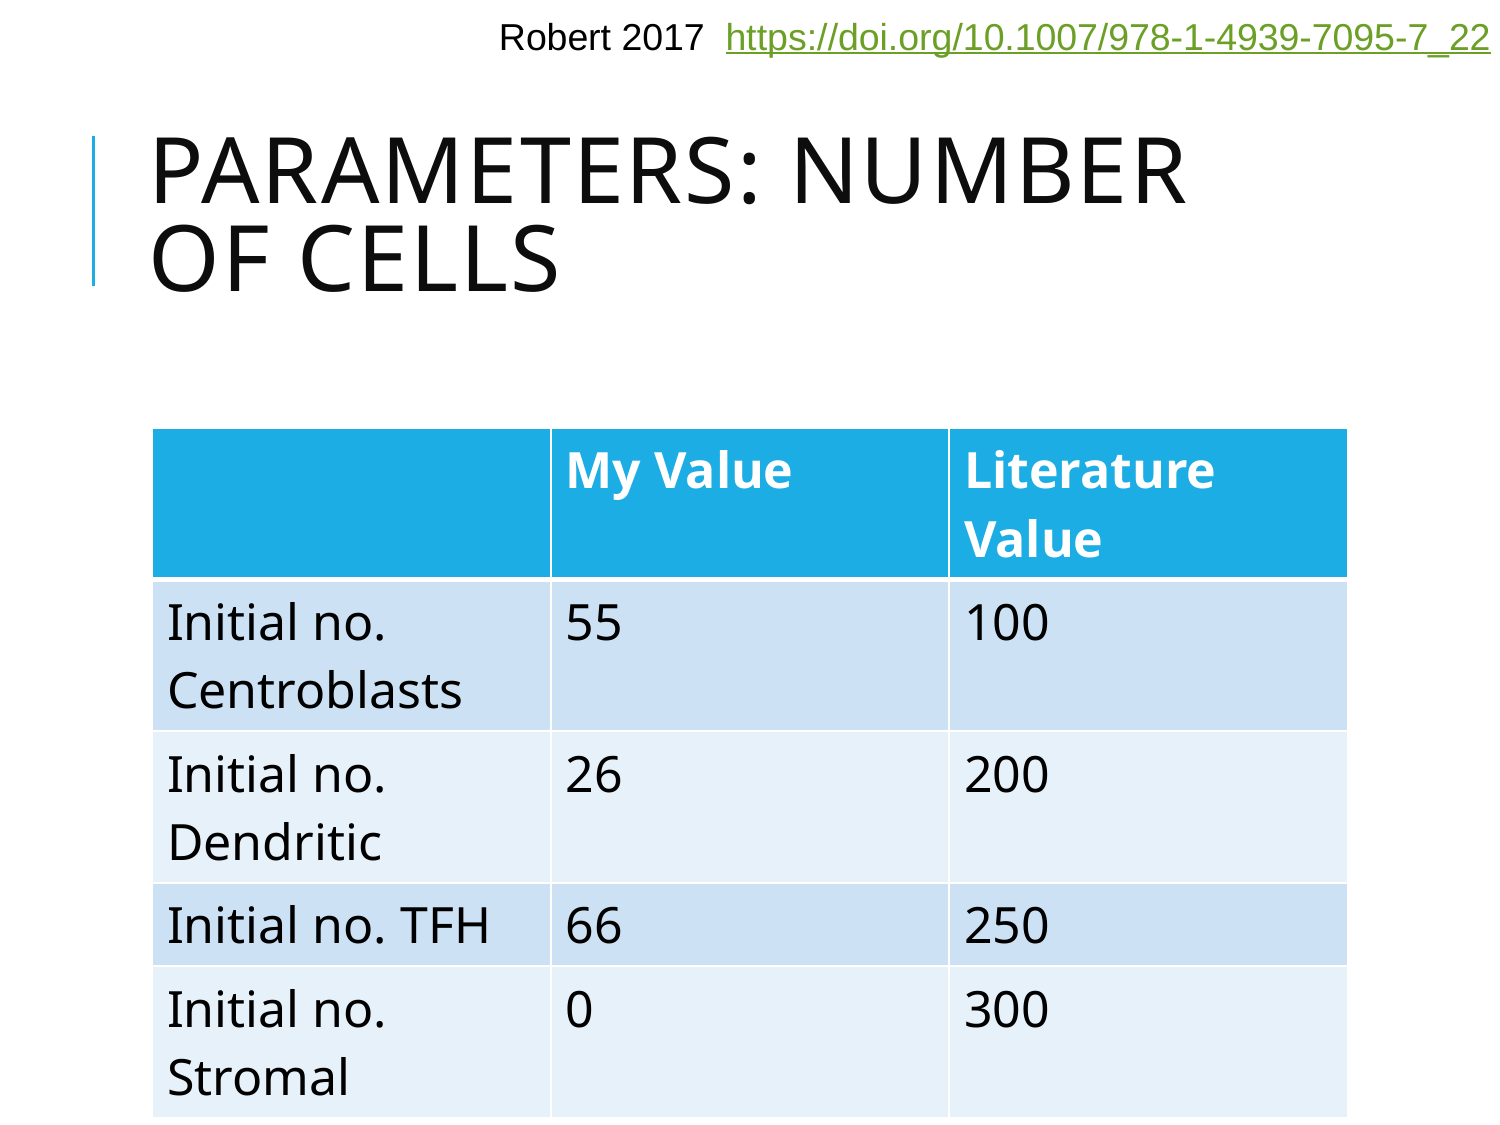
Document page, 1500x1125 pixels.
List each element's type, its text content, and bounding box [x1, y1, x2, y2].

table_cell 26 [552, 732, 948, 882]
table_header My Value [552, 429, 948, 577]
table_cell Initial no. Stromal [153, 967, 550, 1117]
table_cell Initial no. TFH [153, 884, 550, 965]
table_cell 250 [950, 884, 1347, 965]
table_header [153, 429, 550, 577]
table_cell 100 [950, 582, 1347, 730]
table_cell 300 [950, 967, 1347, 1117]
text_box Robert 2017 https://doi.org/10.1007/978-1-4939-7095-7_22 [484, 5, 1500, 65]
table_cell Initial no. Dendritic [153, 732, 550, 882]
title Parameters: Number of Cells [133, 120, 1330, 323]
table_cell Initial no. Centroblasts [153, 582, 550, 730]
table_header Literature Value [950, 429, 1347, 577]
table_cell 0 [552, 967, 948, 1117]
table_cell 55 [552, 582, 948, 730]
table_cell 66 [552, 884, 948, 965]
table_cell 200 [950, 732, 1347, 882]
